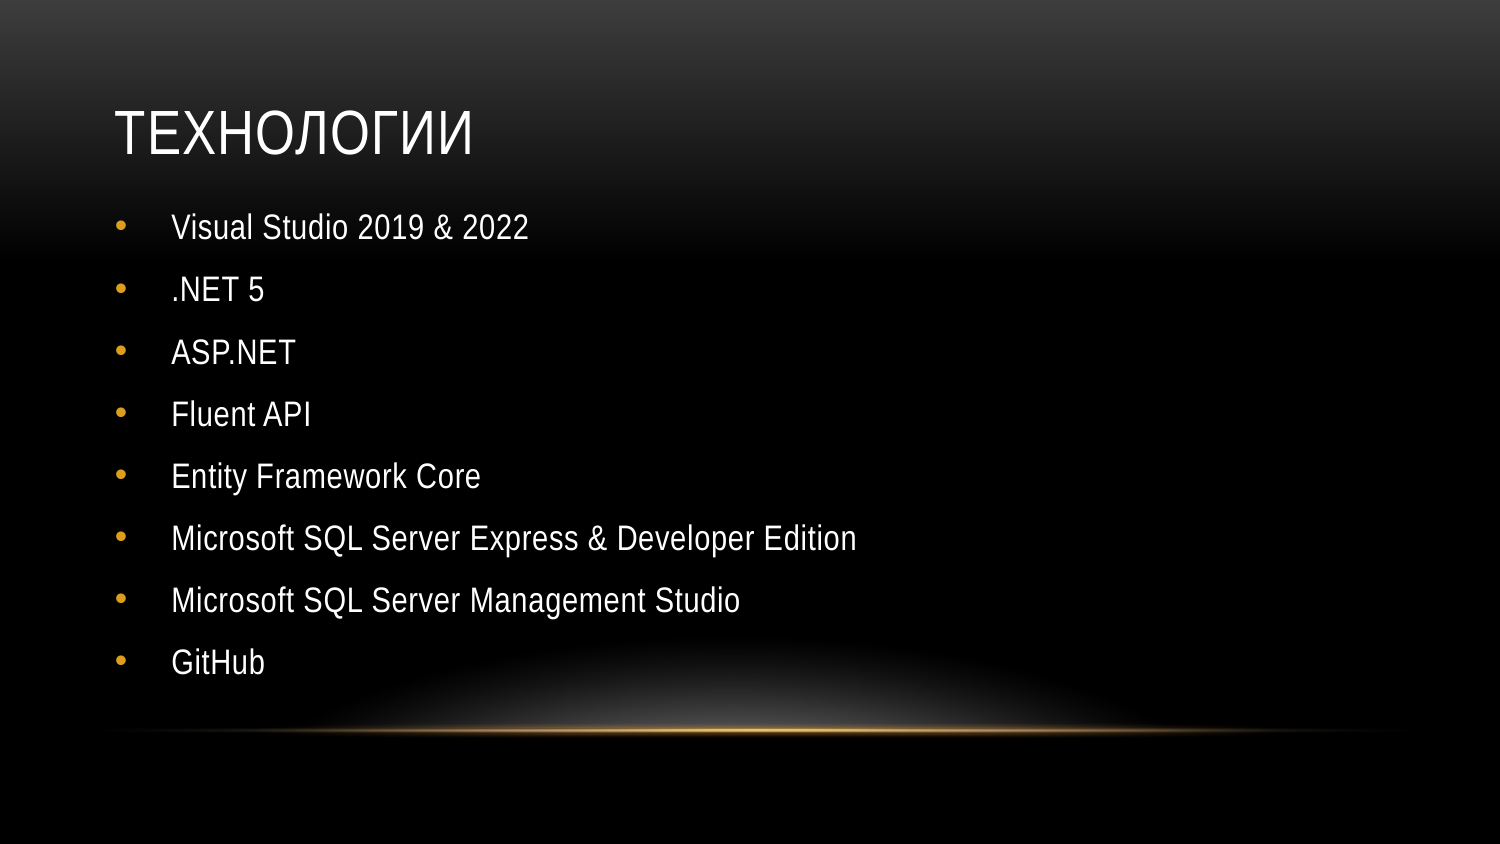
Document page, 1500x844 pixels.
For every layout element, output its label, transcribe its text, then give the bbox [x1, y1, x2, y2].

list Visual Studio 2019 & 2022 .NET 5 ASP.NET Fluent API Entity Framework Core Microsoft SQL Server Express & Developer Edition Microsoft SQL Server Management Studio GitHub [99, 196, 1400, 704]
picture [0, 0, 1500, 844]
title Технологии [99, 33, 1400, 175]
